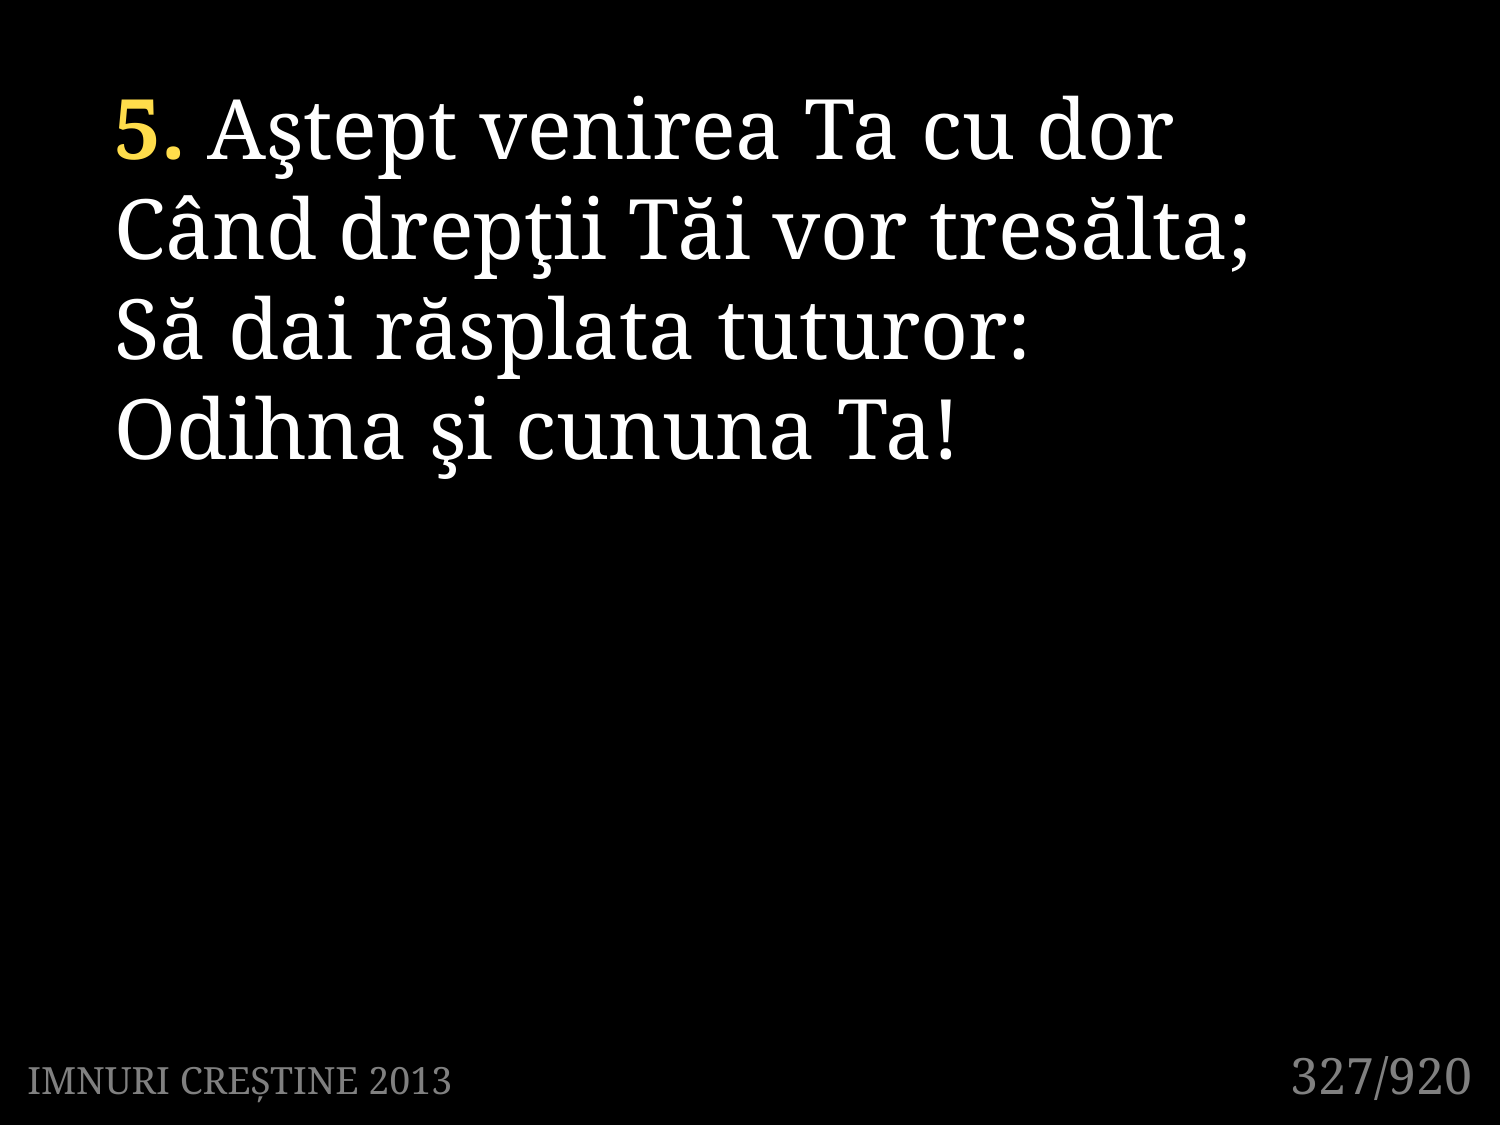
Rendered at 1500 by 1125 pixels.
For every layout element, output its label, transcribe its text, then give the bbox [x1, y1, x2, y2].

text_box IMNURI CREȘTINE 2013 [12, 1049, 637, 1110]
text_box 5. Aştept venirea Ta cu dor Când drepţii Tăi vor tresălta; Să dai răsplata tuturor: Odihna şi cununa Ta! [99, 68, 1500, 484]
text_box 327/920 [637, 1037, 1488, 1113]
